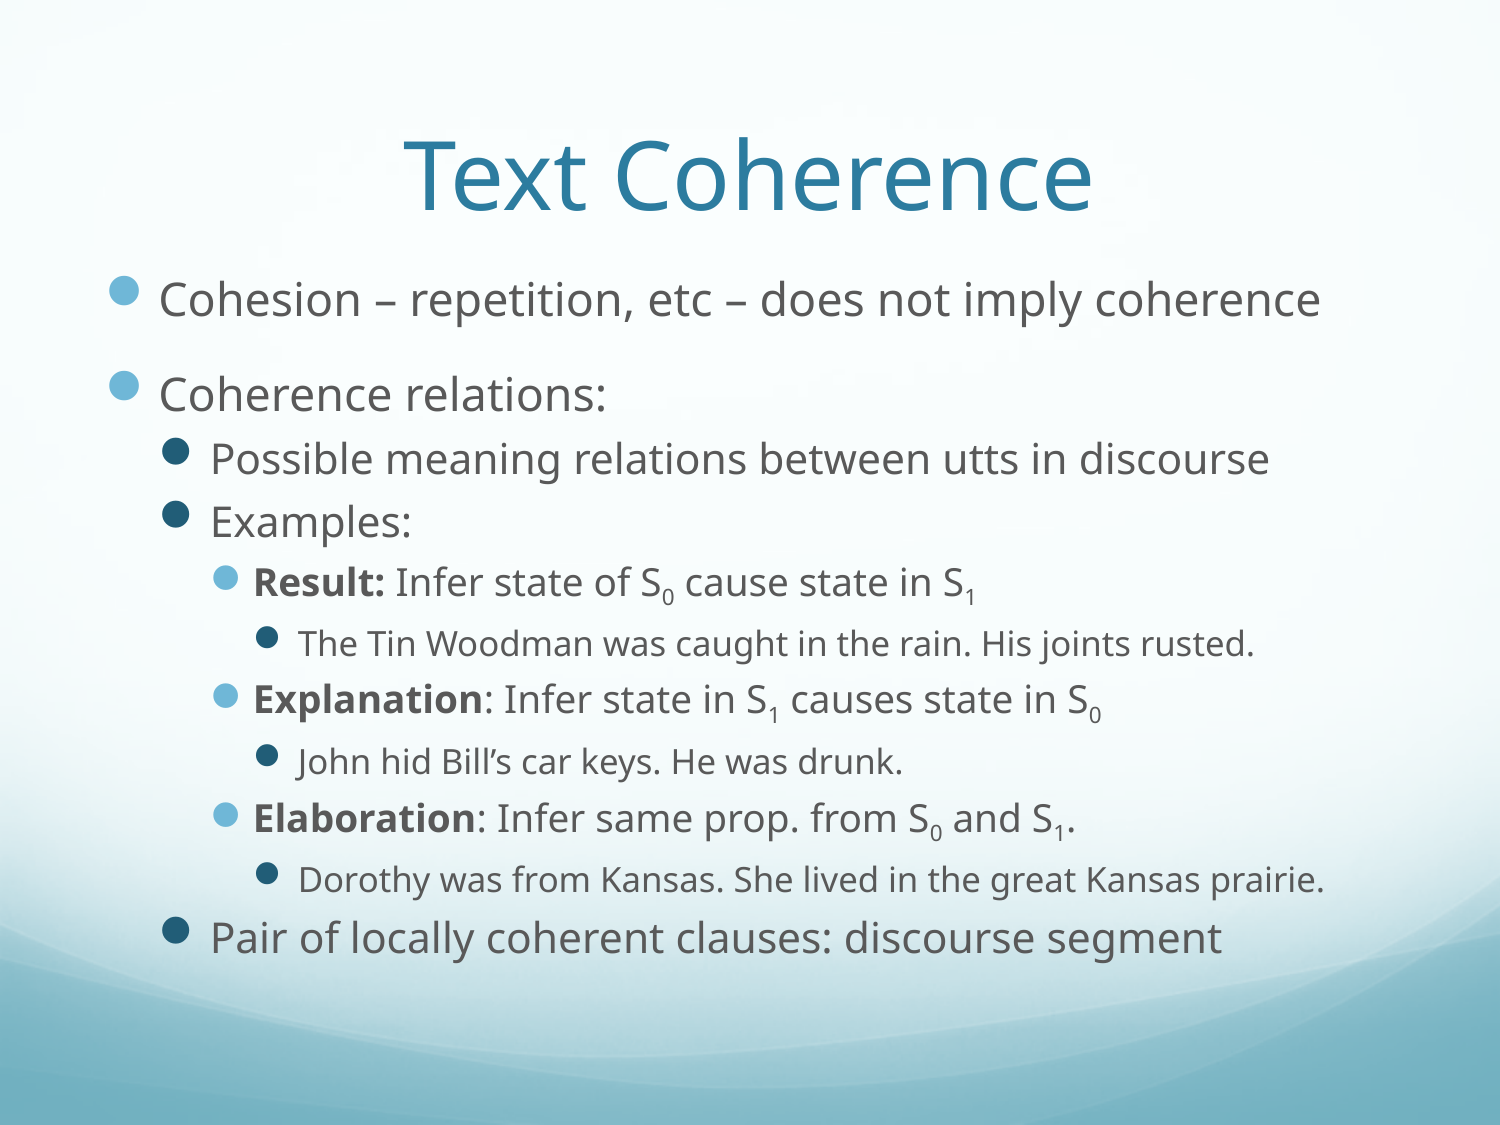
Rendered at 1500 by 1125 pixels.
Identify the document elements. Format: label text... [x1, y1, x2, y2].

list Cohesion – repetition, etc – does not imply coherence Coherence relations: Possible meaning relations between utts in discourse Examples: Result: Infer state of S0 cause state in S1 The Tin Woodman was caught in the rain. His joints rusted. Explanation: Infer state in S1 causes state in S0 John hid Bill’s car keys. He was drunk. Elaboration: Infer same prop. from S0 and S1. Dorothy was from Kansas. She lived in the great Kansas prairie. Pair of locally coherent clauses: discourse segment [90, 262, 1462, 975]
title Text Coherence [90, 17, 1410, 237]
